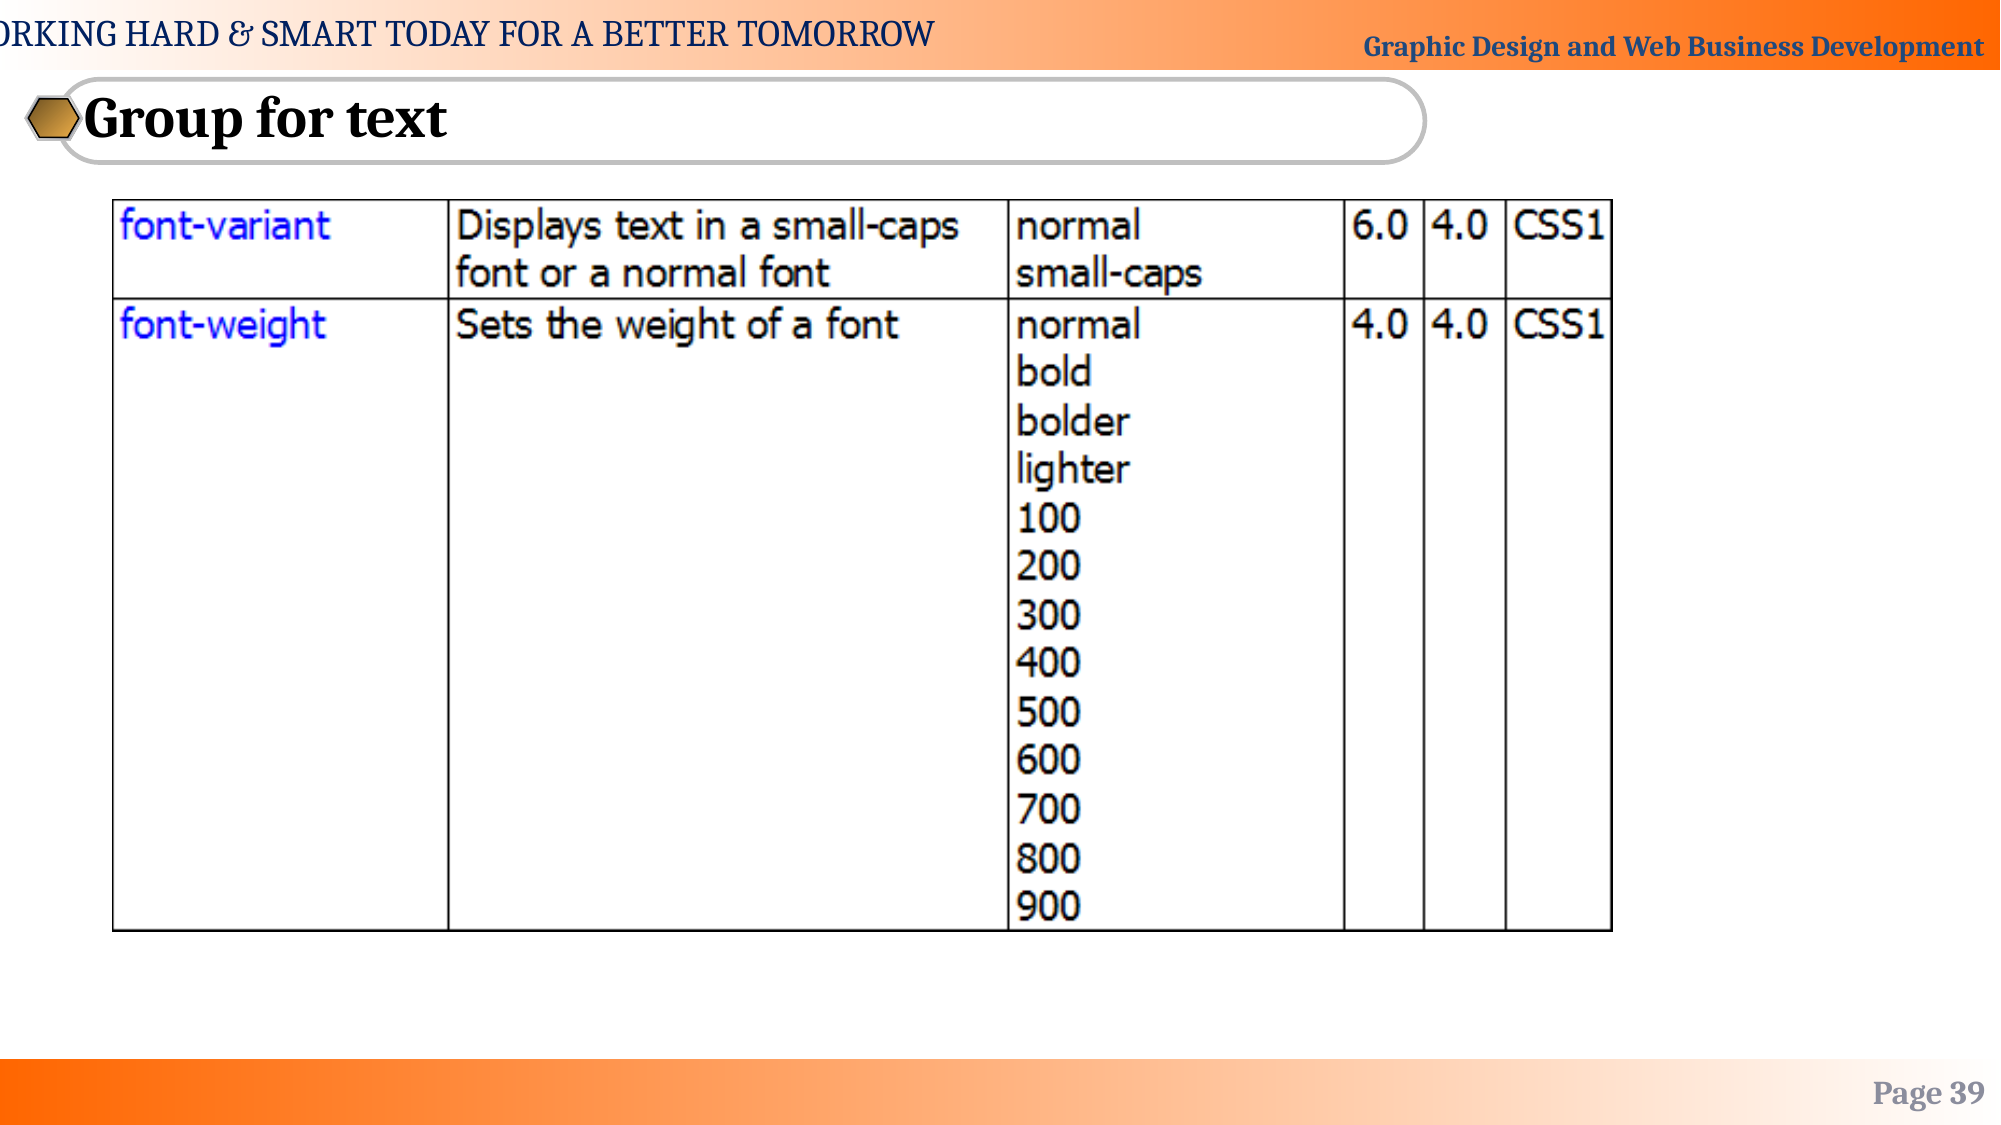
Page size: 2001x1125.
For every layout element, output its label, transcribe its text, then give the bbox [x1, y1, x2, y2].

slide_number Page 2 [1609, 0, 1613, 36]
slide_number Page 39 [1533, 1060, 2000, 1121]
picture [112, 199, 1613, 932]
text_box [74, 176, 1950, 1038]
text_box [24, 78, 1426, 163]
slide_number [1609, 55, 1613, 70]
